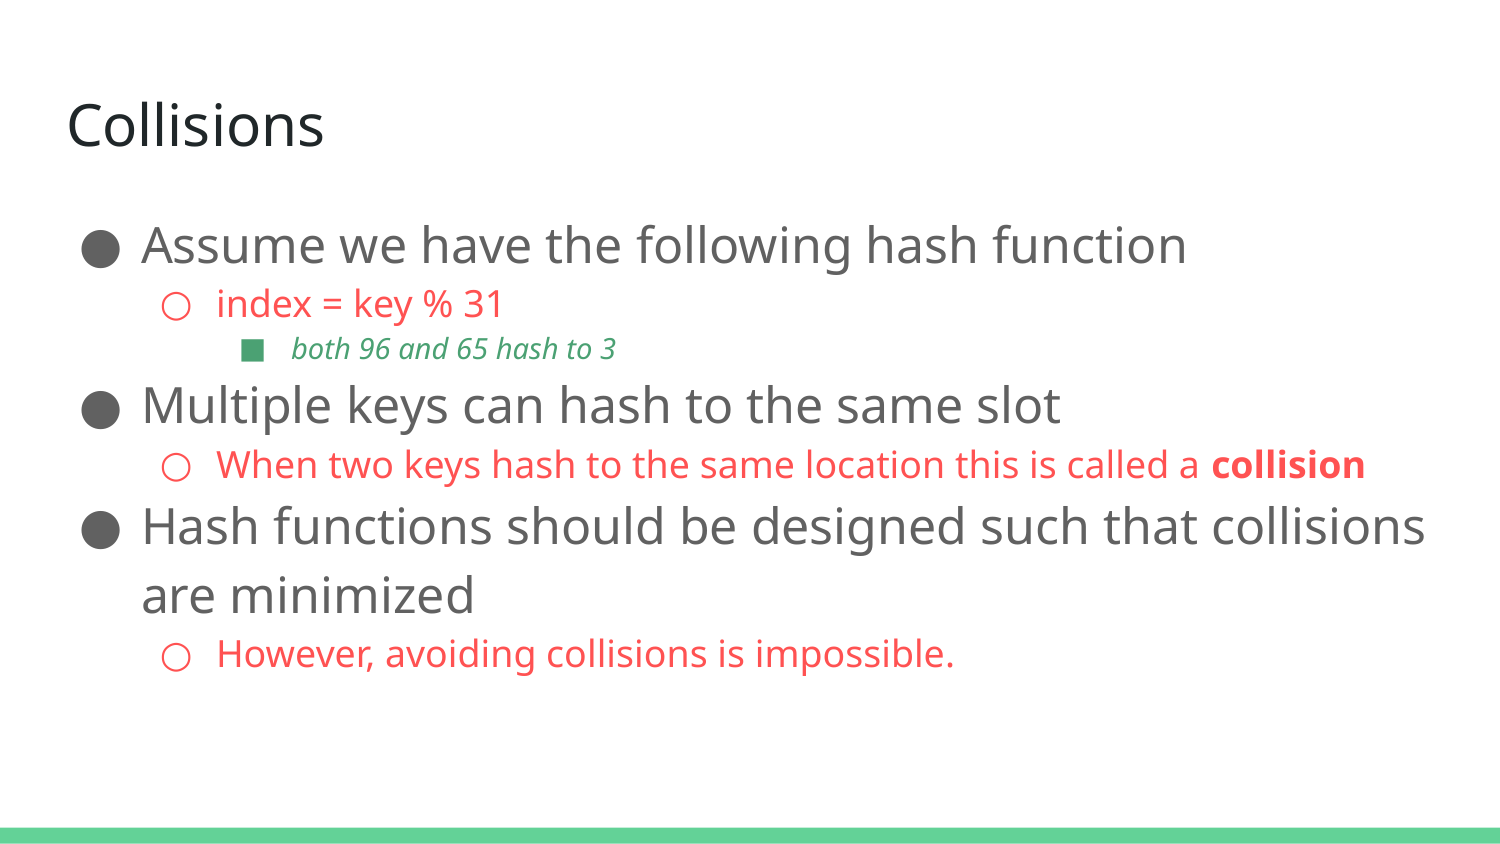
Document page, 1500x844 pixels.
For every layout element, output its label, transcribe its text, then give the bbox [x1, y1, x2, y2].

list Assume we have the following hash function index = key % 31 both 96 and 65 hash to 3 Multiple keys can hash to the same slot When two keys hash to the same location this is called a collision Hash functions should be designed such that collisions are minimized However, avoiding collisions is impossible. [51, 189, 1449, 750]
title Collisions [51, 72, 1449, 167]
